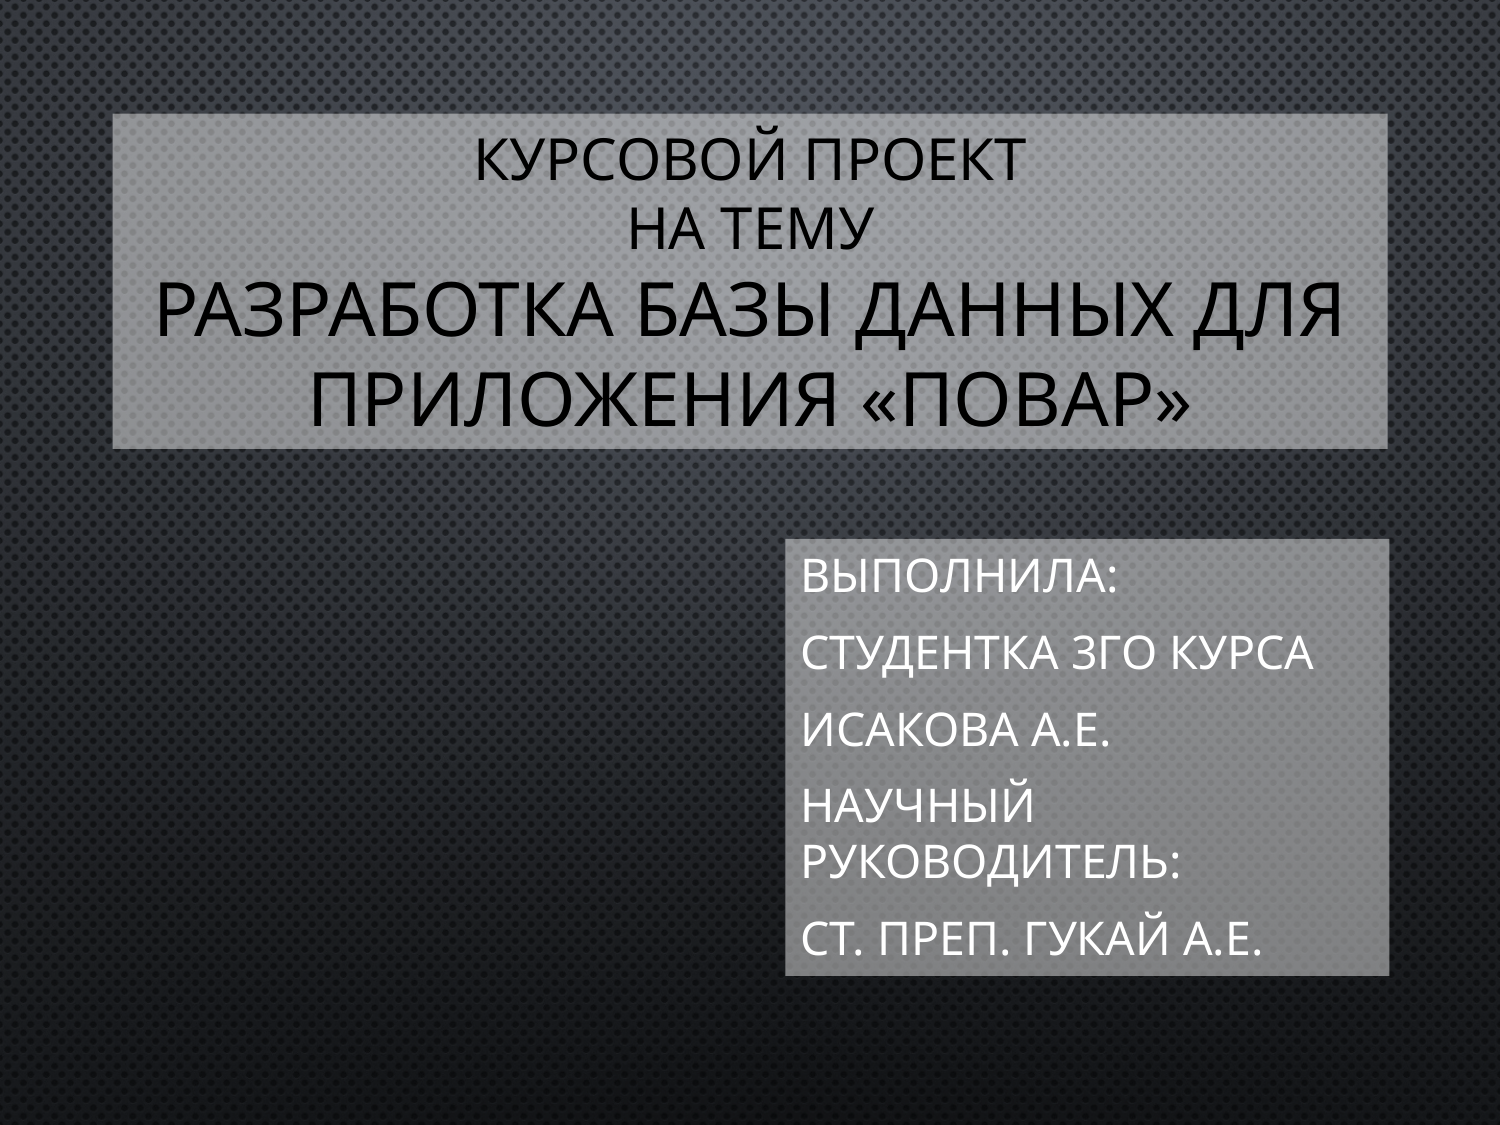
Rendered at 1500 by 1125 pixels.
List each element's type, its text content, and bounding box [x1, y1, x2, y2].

title Курсовой проект на тему Разработка базы данных для приложения «Повар» [112, 113, 1388, 449]
subtitle Выполнила: Студентка 3го курса Исакова А.Е. Научный руководитель: Ст. преп. Гукай А.Е. [785, 538, 1390, 976]
